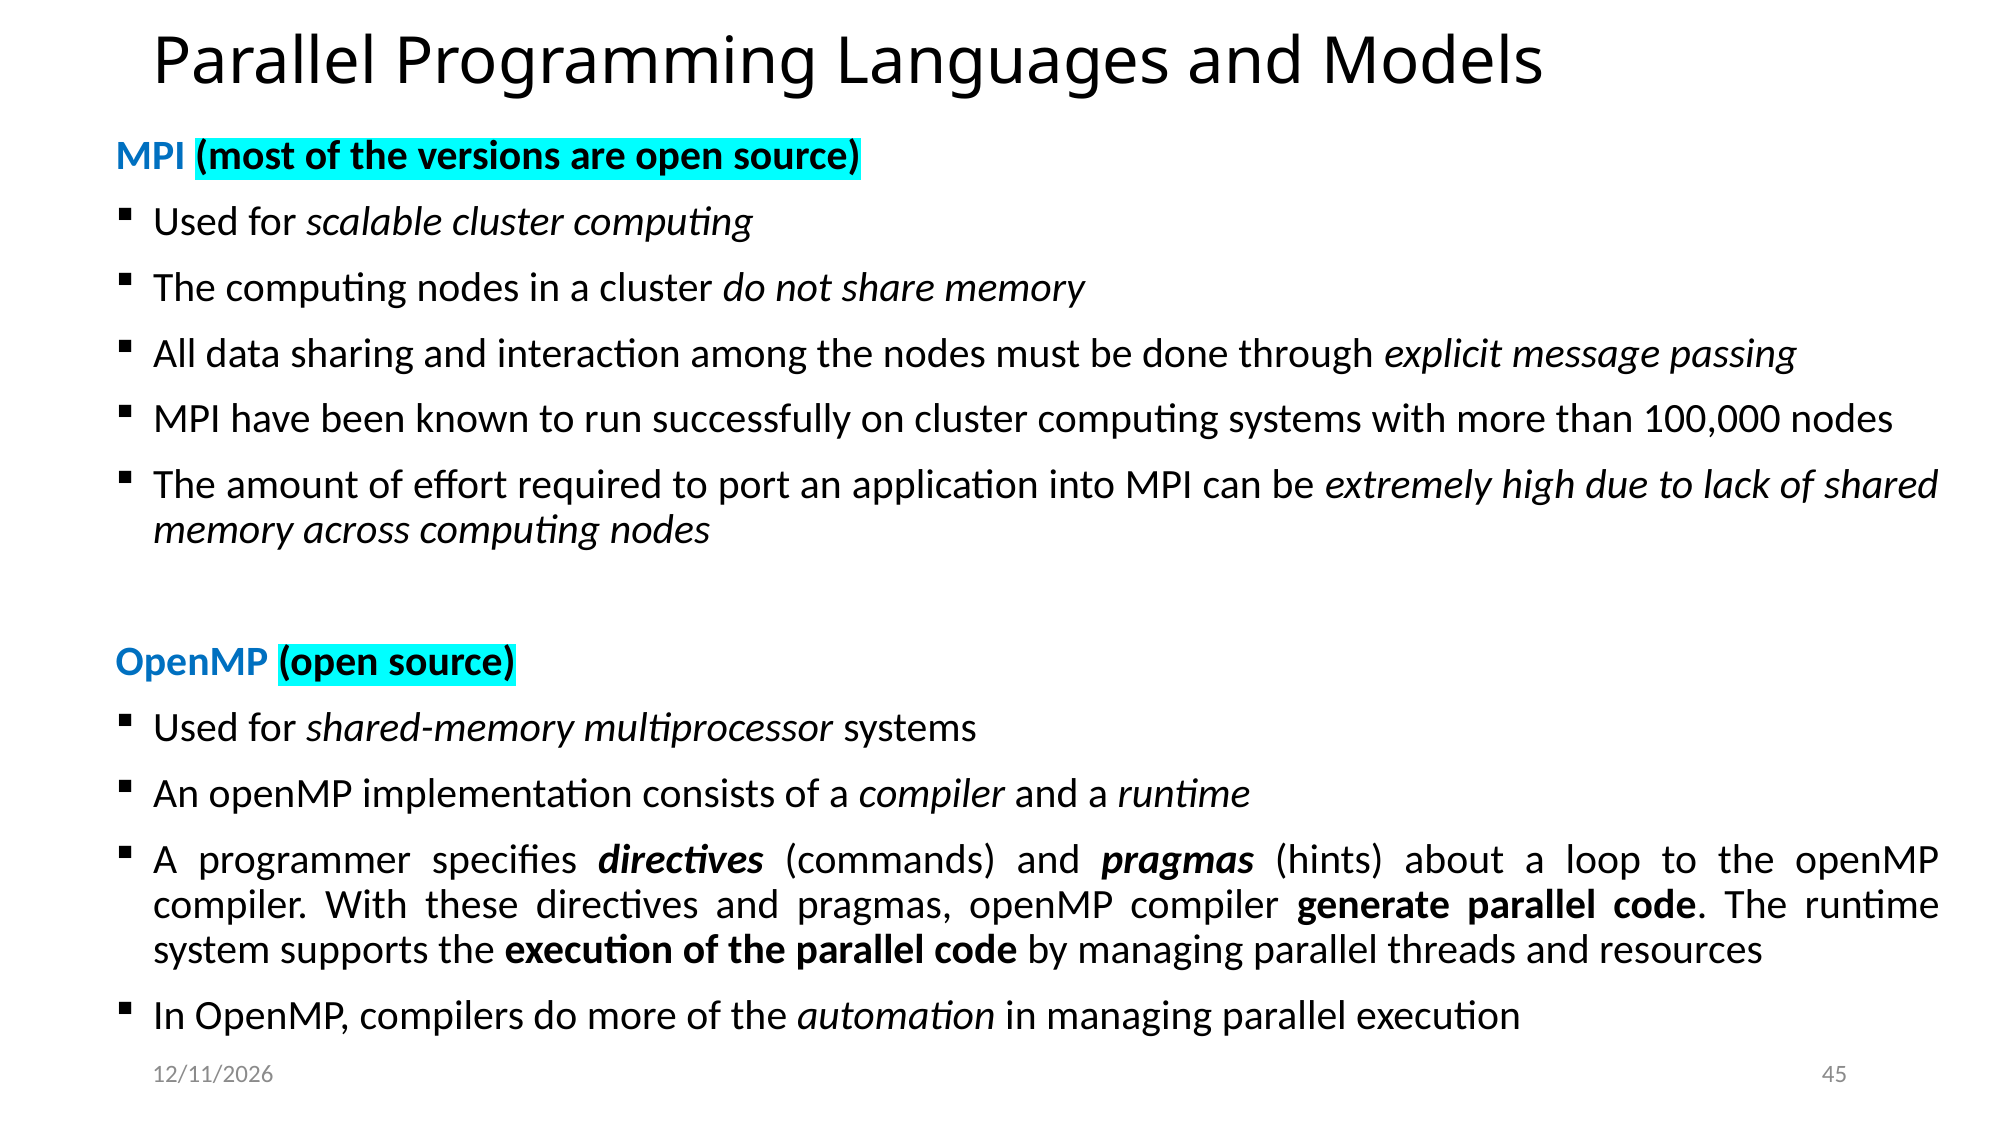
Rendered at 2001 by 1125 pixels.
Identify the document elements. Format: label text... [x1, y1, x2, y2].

title Parallel Programming Languages and Models [137, 0, 1863, 125]
list MPI (most of the versions are open source) Used for scalable cluster computing The computing nodes in a cluster do not share memory All data sharing and interaction among the nodes must be done through explicit message passing MPI have been known to run successfully on cluster computing systems with more than 100,000 nodes The amount of effort required to port an application into MPI can be extremely high due to lack of shared memory across computing nodes OpenMP (open source) Used for shared-memory multiprocessor systems An openMP implementation consists of a compiler and a runtime A programmer specifies directives (commands) and pragmas (hints) about a loop to the openMP compiler. With these directives and pragmas, openMP compiler generate parallel code. The runtime system supports the execution of the parallel code by managing parallel threads and resources In OpenMP, compilers do more of the automation in managing parallel execution [100, 125, 1955, 1108]
slide_number 45 [1412, 1042, 1863, 1103]
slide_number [137, 1042, 588, 1103]
